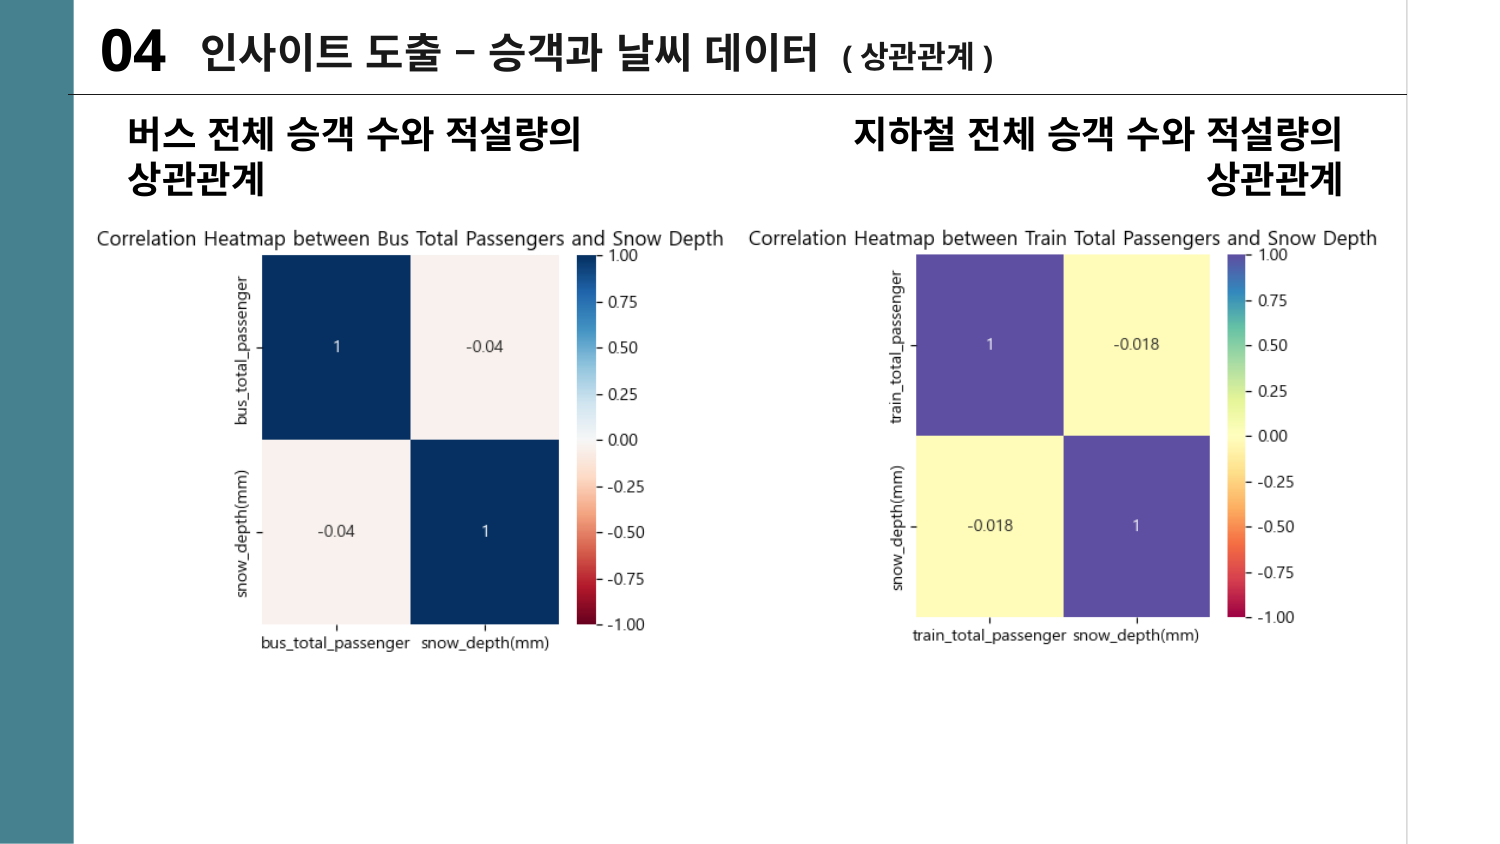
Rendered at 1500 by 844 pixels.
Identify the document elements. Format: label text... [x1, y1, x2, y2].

text_box 지하철 전체 승객 수와 적설량의 상관관계 [838, 103, 1360, 209]
picture [84, 218, 736, 664]
text_box 버스 전체 승객 수와 적설량의 상관관계 [113, 103, 610, 209]
text_box 인사이트 도출 – 승객과 날씨 데이터 (상관관계) [185, 11, 1370, 86]
text_box 04 [85, 5, 205, 91]
picture [737, 218, 1388, 657]
